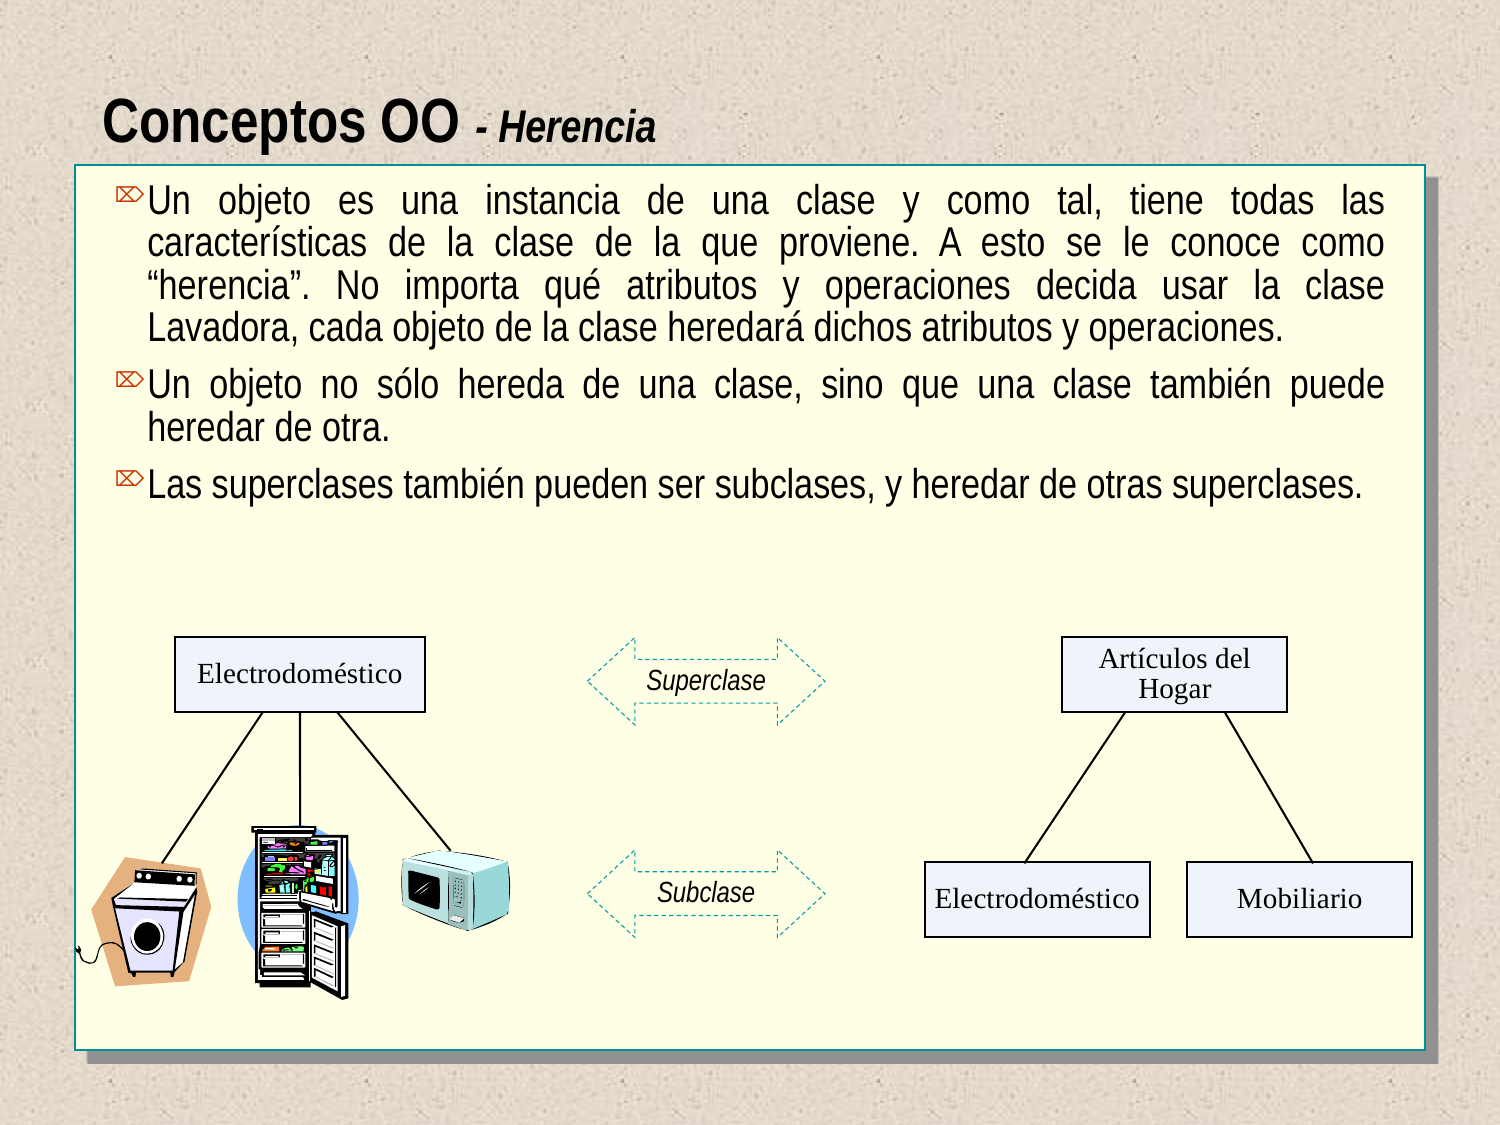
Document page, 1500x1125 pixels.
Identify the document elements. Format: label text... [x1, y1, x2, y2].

text_box Artículos del Hogar [1062, 637, 1288, 713]
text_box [1187, 712, 1413, 938]
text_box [337, 712, 513, 932]
title Conceptos OO - Herencia [87, 87, 1413, 163]
text_box Subclase [587, 849, 825, 938]
text_box Un objeto es una instancia de una clase y como tal, tiene todas las características de la clase de la que proviene. A esto se le conoce como “herencia”. No importa qué atributos y operaciones decida usar la clase Lavadora, cada objeto de la clase heredará dichos atributos y operaciones. Un objeto no sólo hereda de una clase, sino que una clase también puede heredar de otra. Las superclases también pueden ser subclases, y heredar de otras superclases. [99, 172, 1400, 515]
picture [0, 0, 1500, 1125]
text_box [74, 712, 263, 988]
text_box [924, 712, 1150, 938]
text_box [237, 712, 359, 1000]
text_box Electrodoméstico [174, 637, 425, 712]
text_box Superclase [587, 637, 825, 725]
